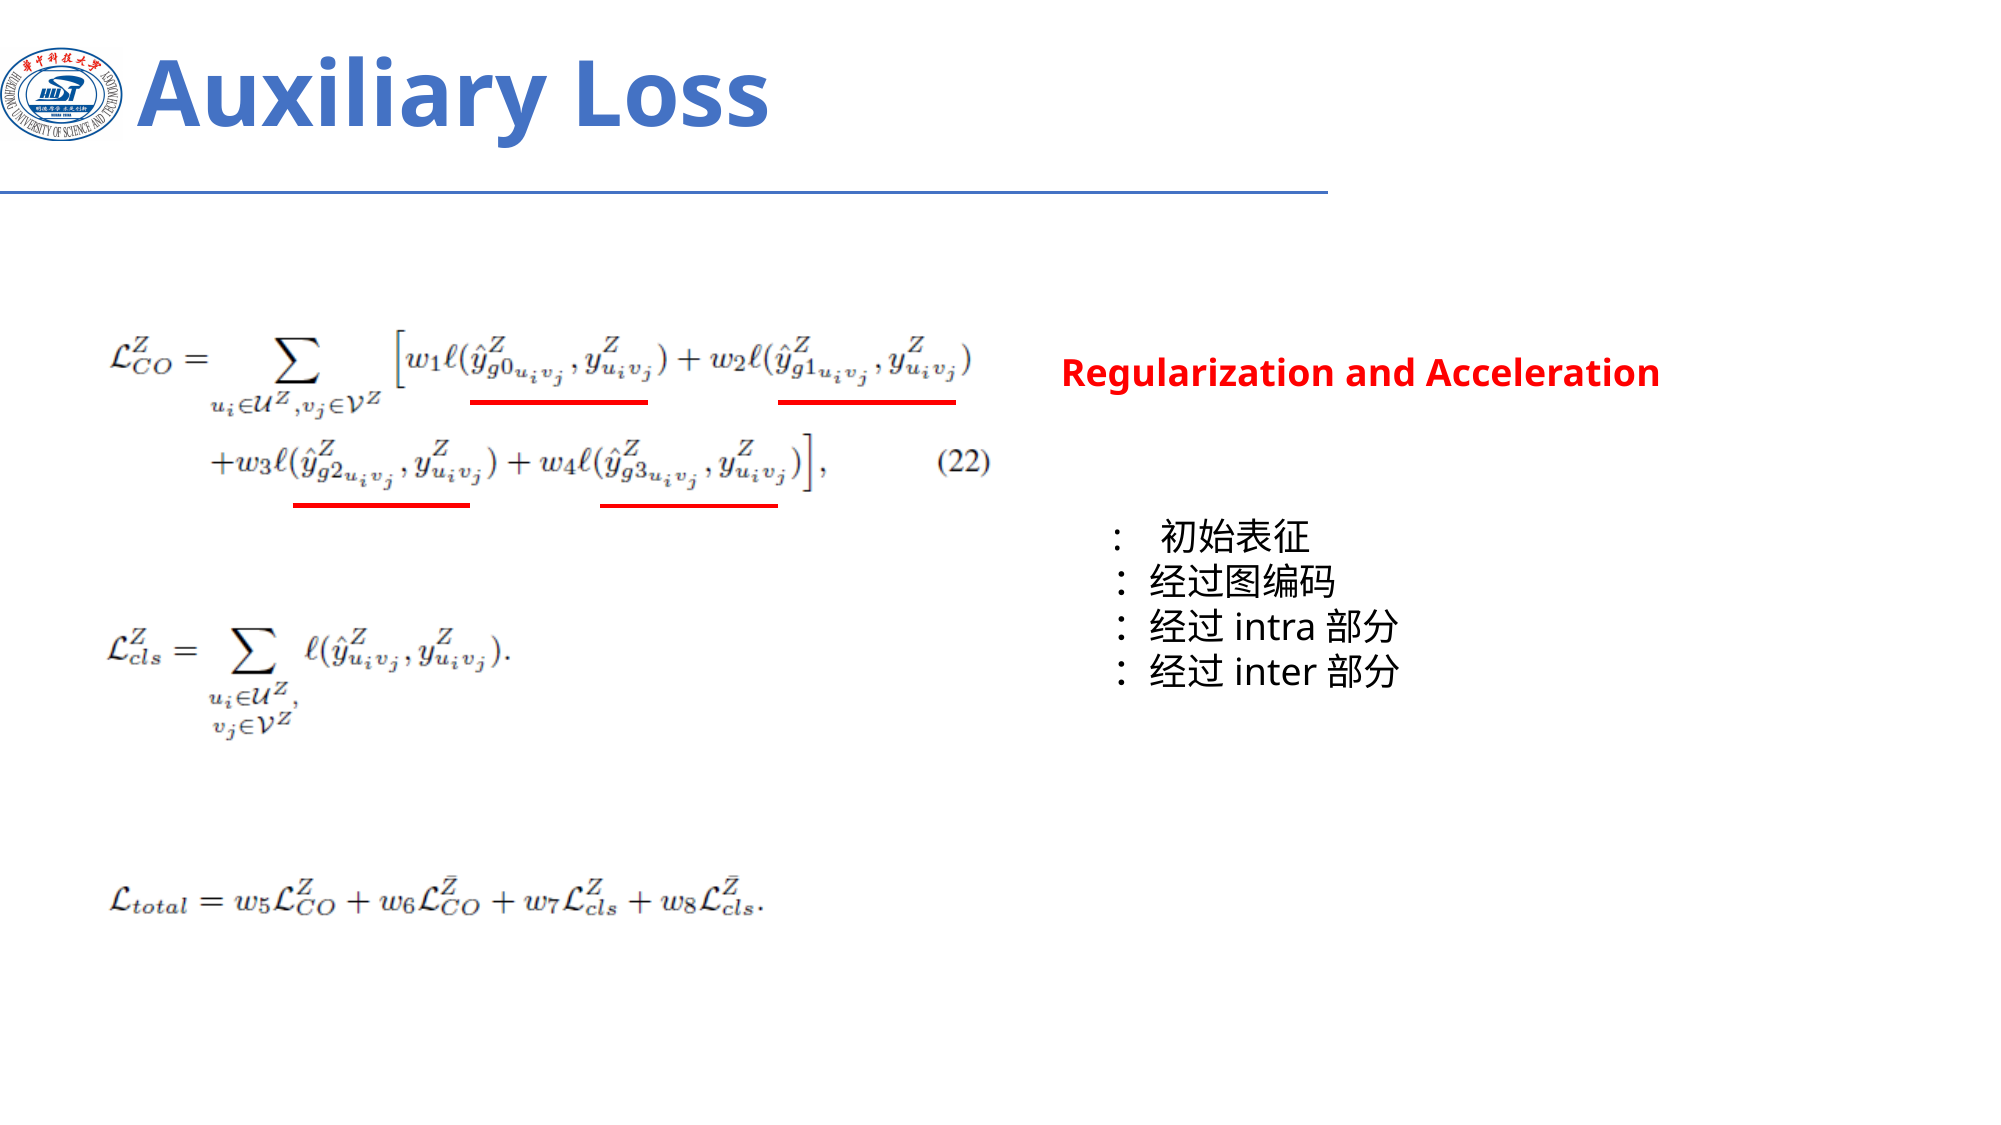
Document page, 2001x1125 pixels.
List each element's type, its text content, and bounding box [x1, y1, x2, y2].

picture [87, 863, 774, 936]
text_box Regularization and Acceleration [1045, 341, 1677, 402]
picture [97, 619, 524, 750]
list Auxiliary Loss [123, 39, 1328, 147]
picture [87, 299, 1000, 506]
picture [0, 47, 123, 141]
